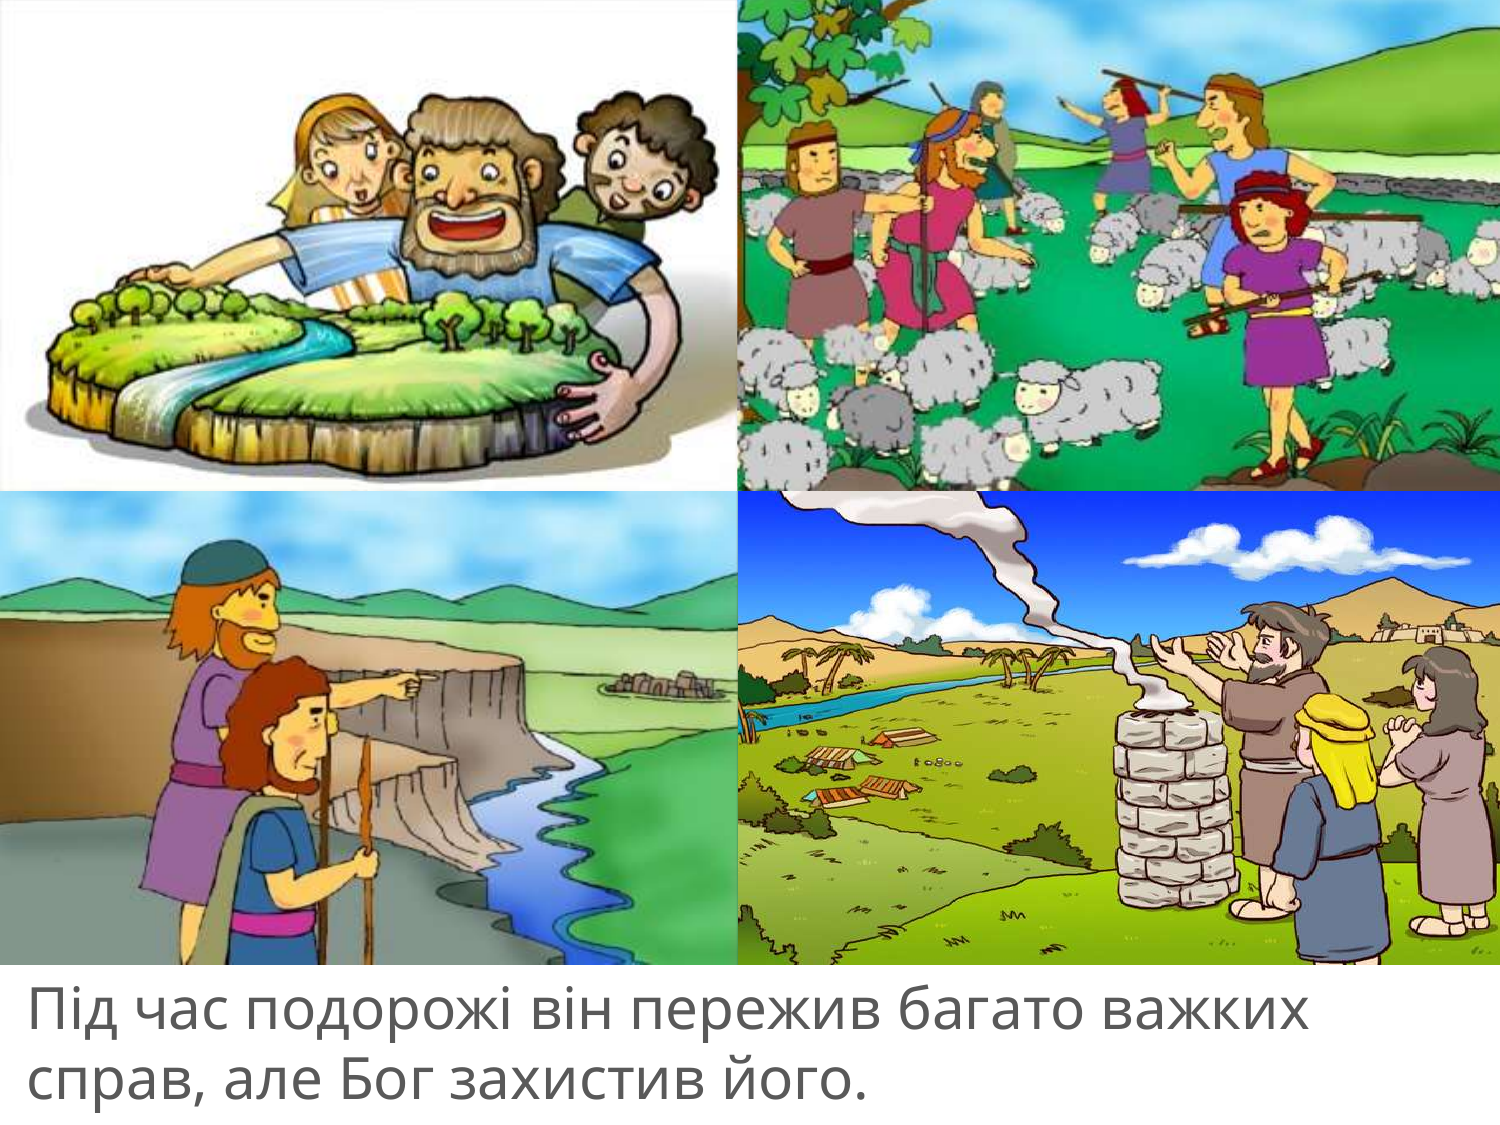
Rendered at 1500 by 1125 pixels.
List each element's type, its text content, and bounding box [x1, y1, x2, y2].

text_box Під час подорожі він пережив багато важких справ, але Бог захистив його. [11, 973, 1498, 1119]
picture [0, 0, 1500, 965]
